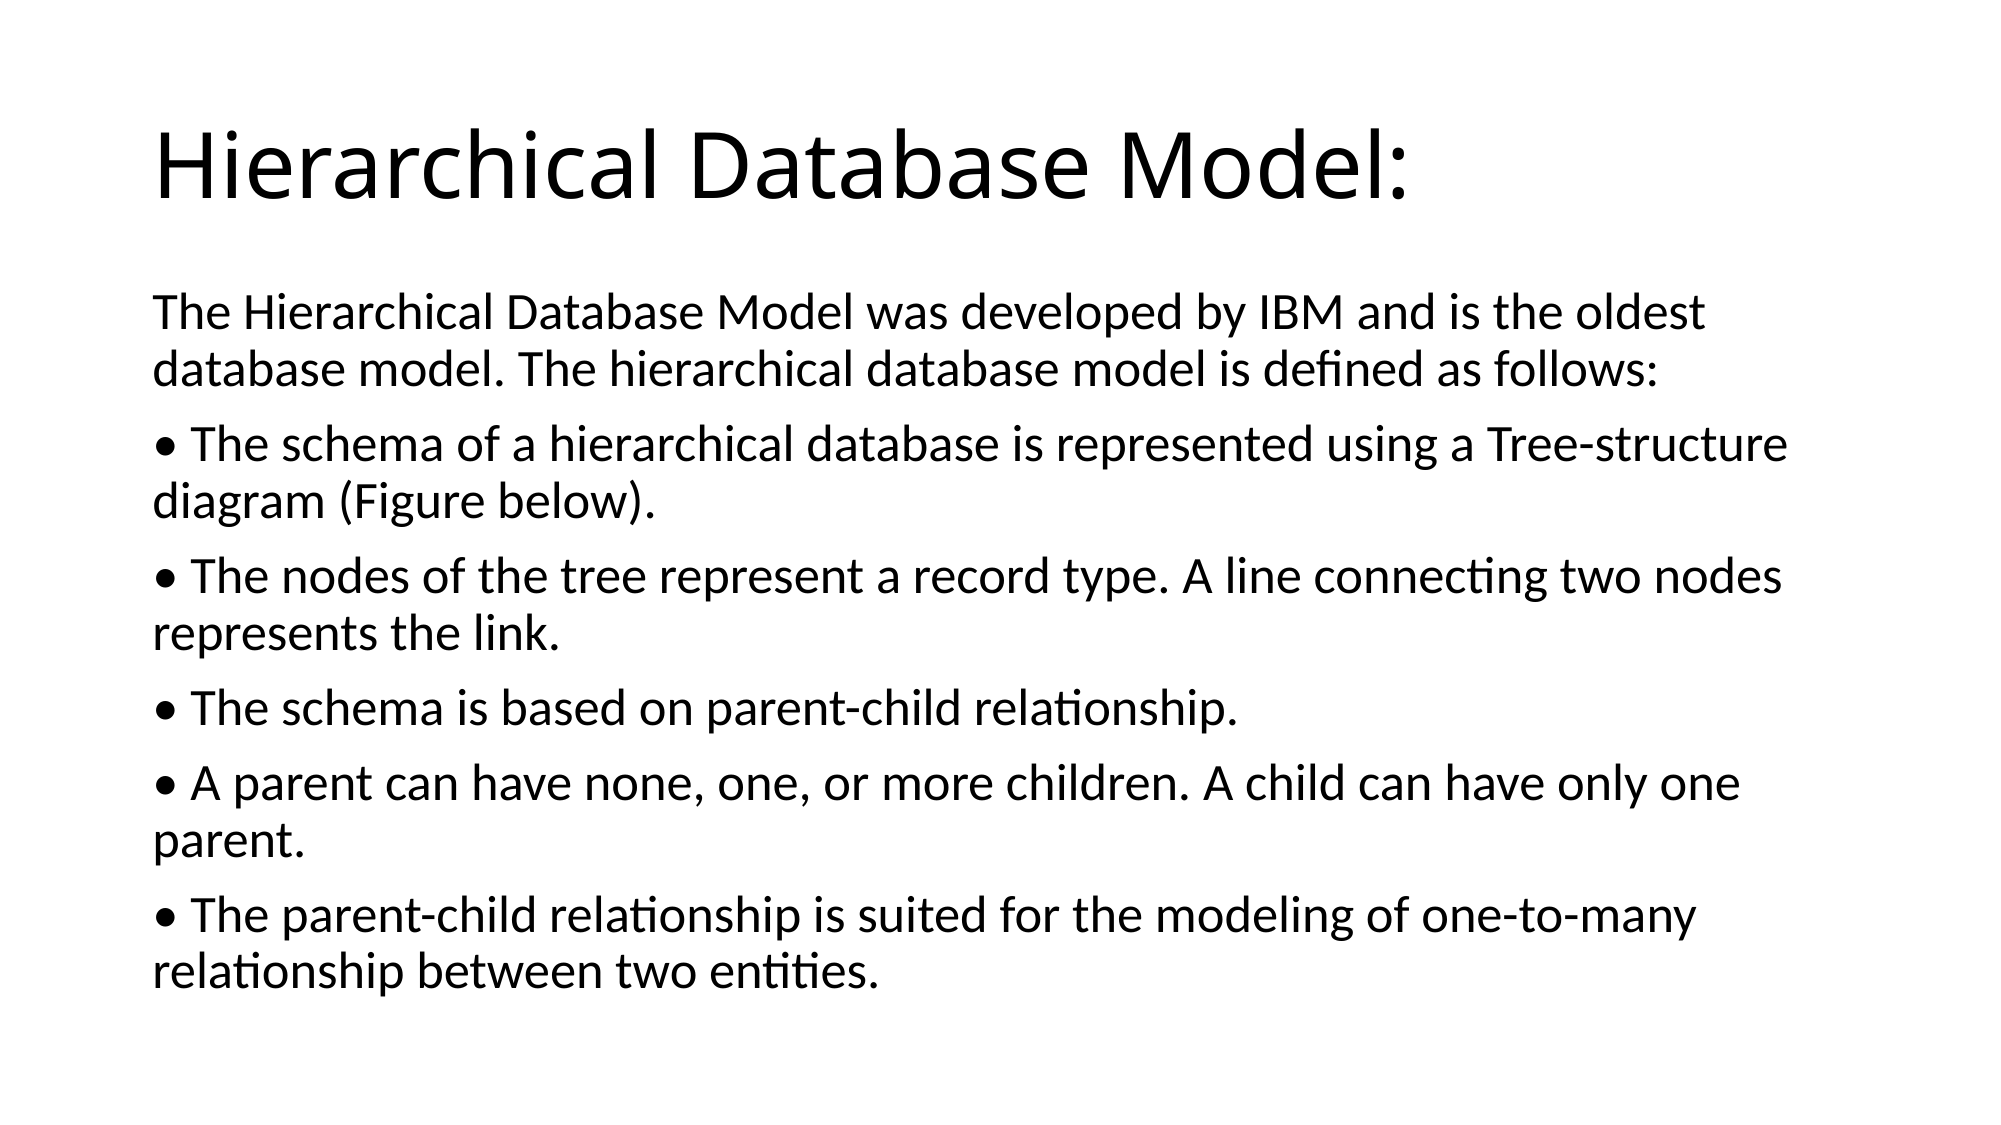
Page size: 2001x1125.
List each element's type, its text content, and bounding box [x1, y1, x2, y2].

list The Hierarchical Database Model was developed by IBM and is the oldest database model. The hierarchical database model is defined as follows: • The schema of a hierarchical database is represented using a Tree-structure diagram (Figure below). • The nodes of the tree represent a record type. A line connecting two nodes represents the link. • The schema is based on parent-child relationship. • A parent can have none, one, or more children. A child can have only one parent. • The parent-child relationship is suited for the modeling of one-to-many relationship between two entities. [137, 277, 1863, 1014]
title Hierarchical Database Model: [137, 59, 1863, 277]
